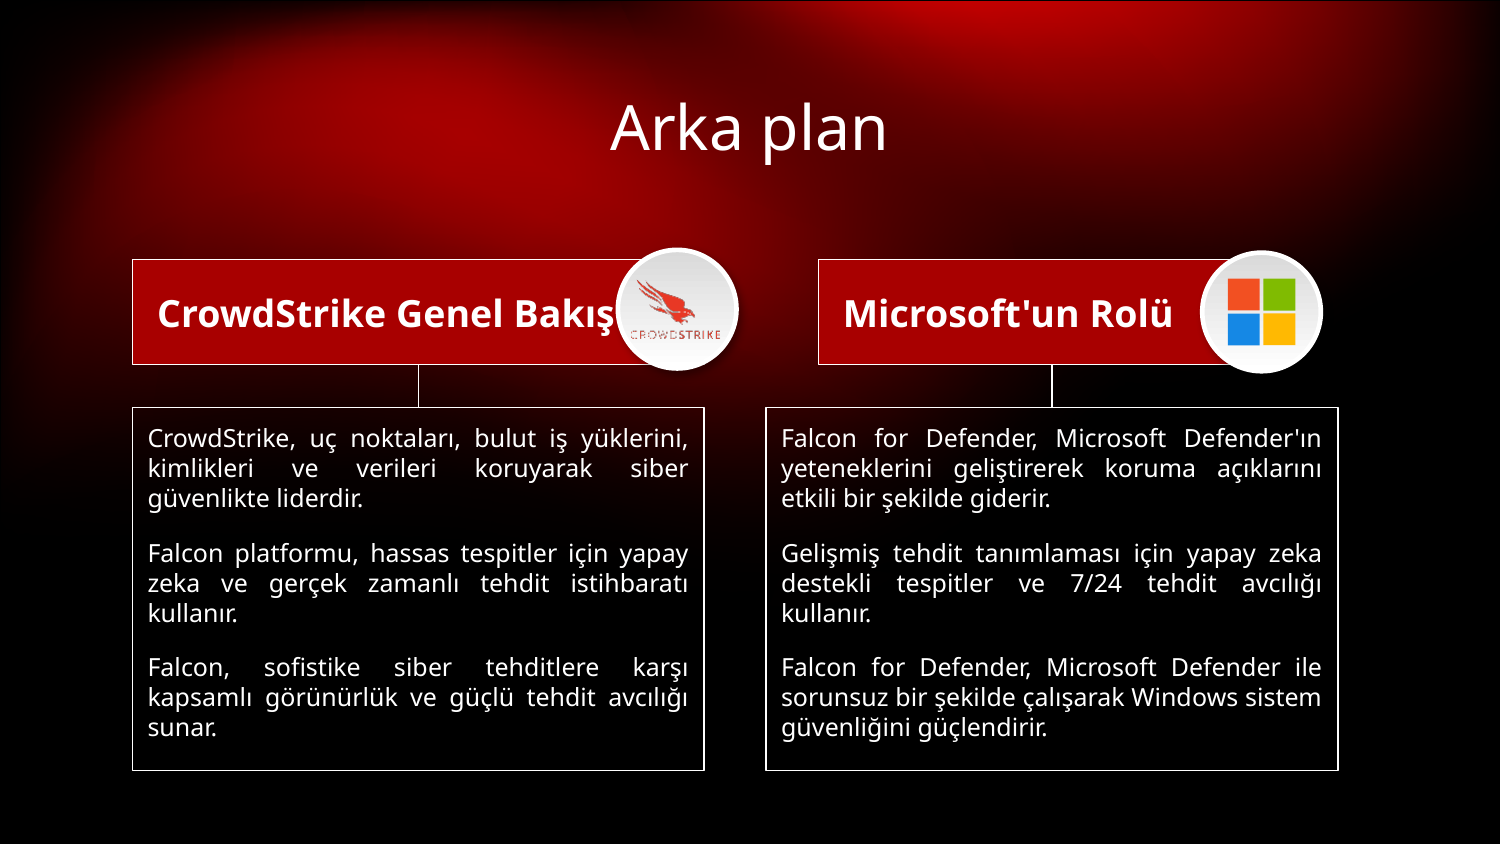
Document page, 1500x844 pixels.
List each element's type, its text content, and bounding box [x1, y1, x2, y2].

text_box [396, 385, 440, 389]
text_box Falcon for Defender, Microsoft Defender'ın yeteneklerini geliştirerek koruma açıklarını etkili bir şekilde giderir. Gelişmiş tehdit tanımlaması için yapay zeka destekli tespitler ve 7/24 tehdit avcılığı kullanır. Falcon for Defender, Microsoft Defender ile sorunsuz bir şekilde çalışarak Windows sistem güvenliğini güçlendirir. [766, 407, 1338, 771]
text_box CrowdStrike, uç noktaları, bulut iş yüklerini, kimlikleri ve verileri koruyarak siber güvenlikte liderdir. Falcon platformu, hassas tespitler için yapay zeka ve gerçek zamanlı tehdit istihbaratı kullanır. Falcon, sofistike siber tehditlere karşı kapsamlı görünürlük ve güçlü tehdit avcılığı sunar. [132, 407, 705, 771]
text_box Microsoft'un Rolü [818, 259, 1196, 365]
text_box CrowdStrike Genel Bakış [132, 259, 612, 365]
picture [2, 2, 1500, 844]
title Arka plan [118, 72, 1382, 167]
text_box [617, 249, 737, 369]
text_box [1030, 385, 1074, 389]
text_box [1201, 252, 1322, 372]
